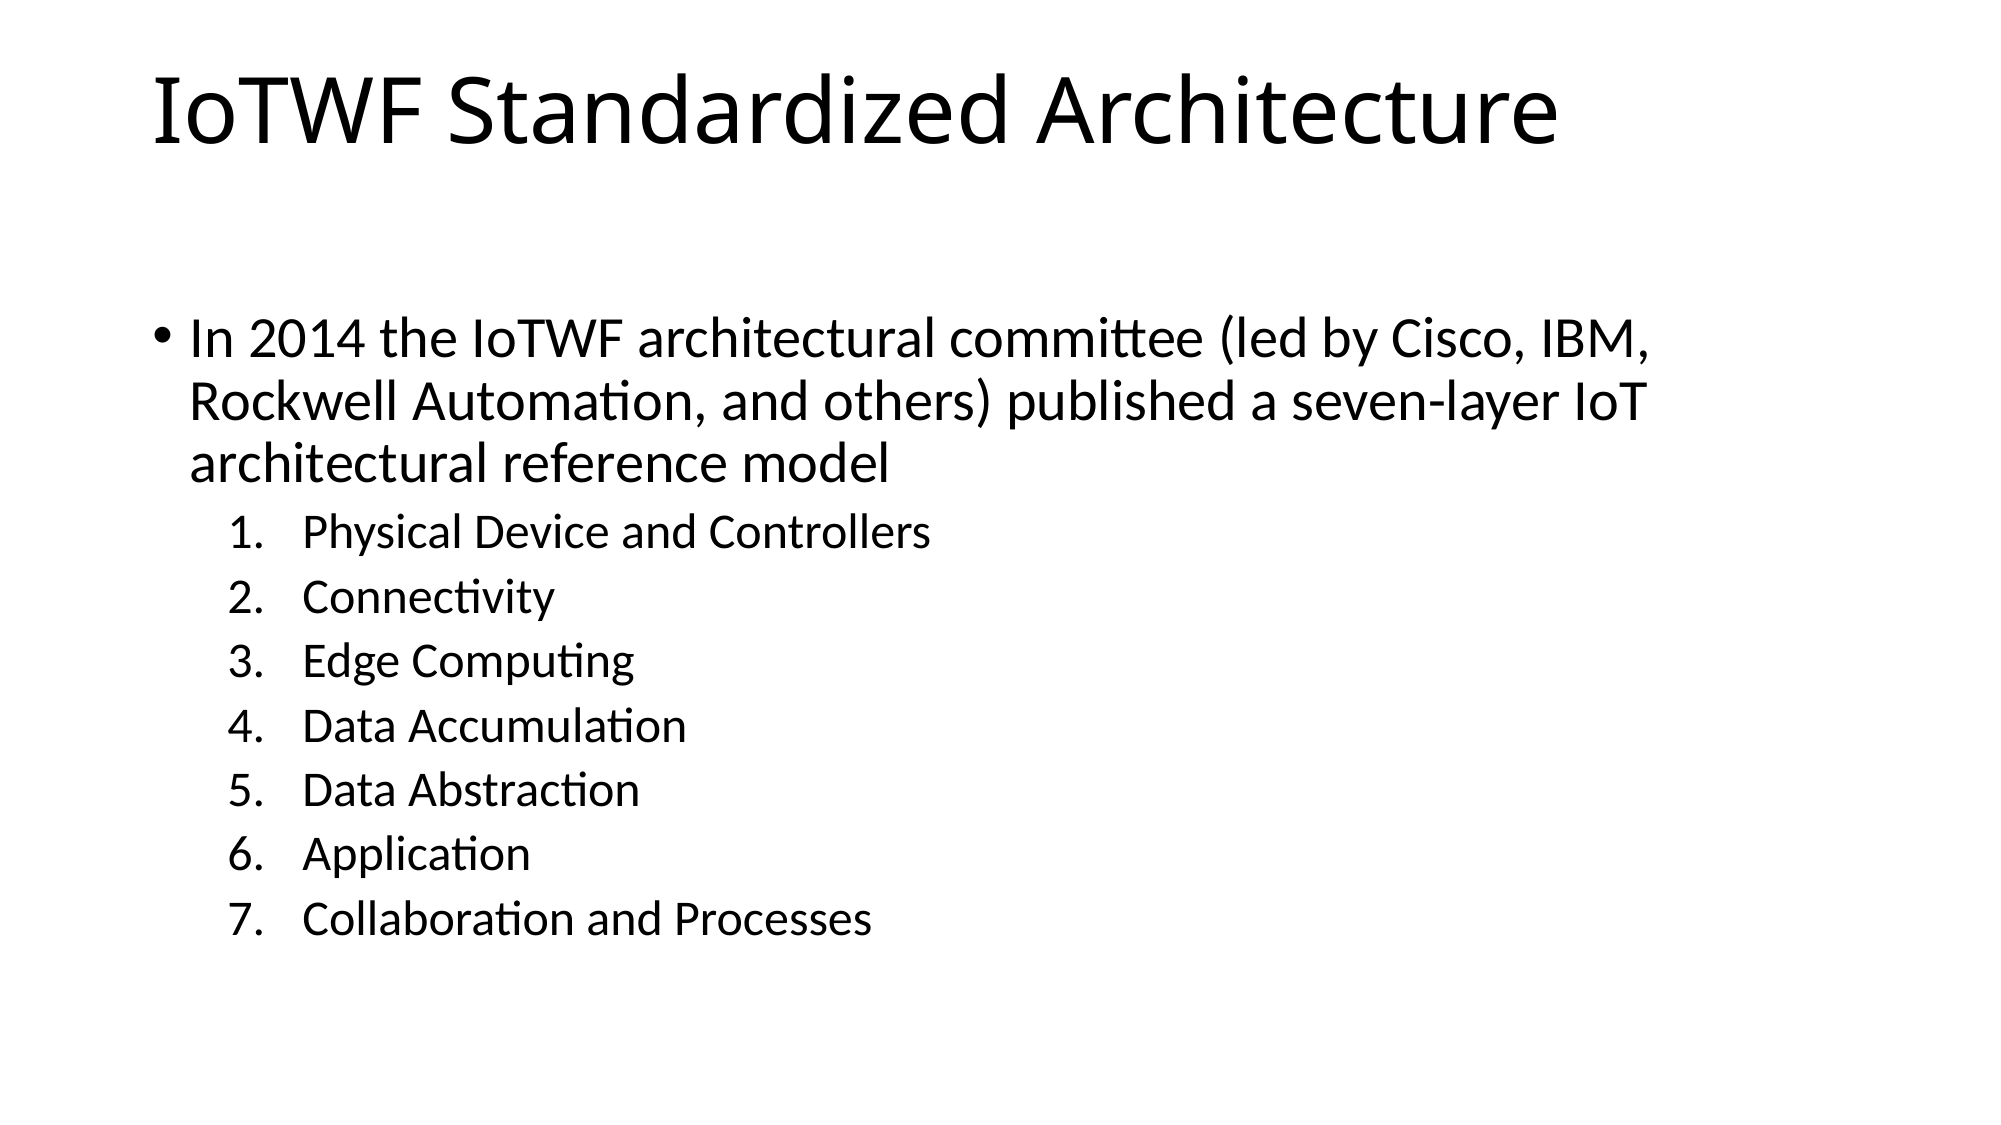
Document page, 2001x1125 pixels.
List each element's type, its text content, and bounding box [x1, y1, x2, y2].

title IoTWF Standardized Architecture [137, 59, 1863, 278]
list In 2014 the IoTWF architectural committee (led by Cisco, IBM, Rockwell Automation, and others) published a seven-layer IoT architectural reference model Physical Device and Controllers Connectivity Edge Computing Data Accumulation Data Abstraction Application Collaboration and Processes [137, 299, 1863, 1014]
